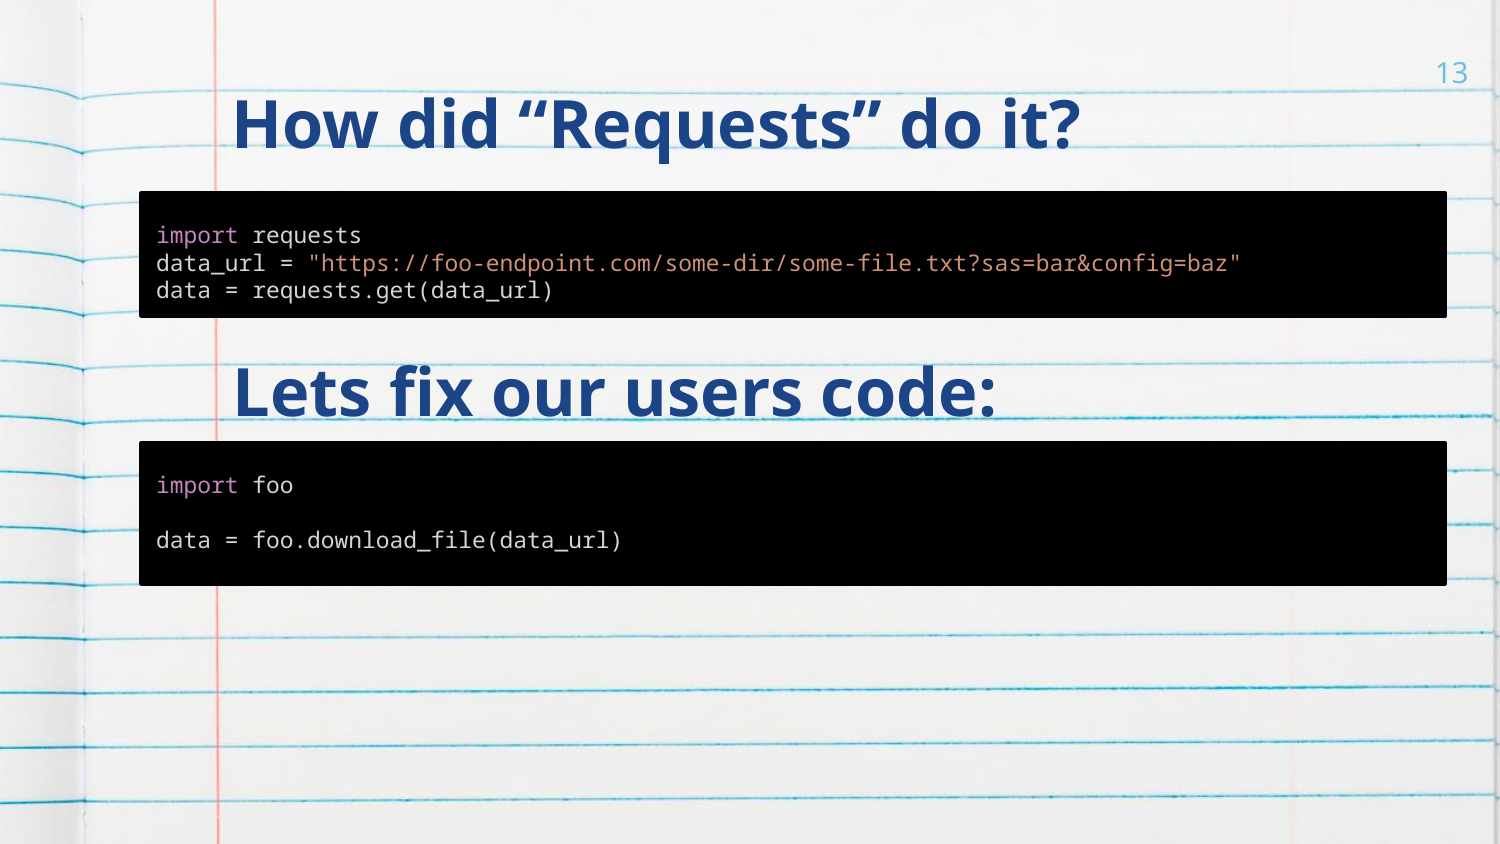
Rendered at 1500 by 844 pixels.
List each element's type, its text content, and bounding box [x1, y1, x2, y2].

slide_number 13 [1378, 41, 1469, 107]
title How did “Requests” do it? [231, 21, 1425, 162]
text_box import foo data = foo.download_file(data_url) [139, 441, 1447, 586]
list import requests data_url = "https://foo-endpoint.com/some-dir/some-file.txt?sas=bar&config=baz" data = requests.get(data_url) [139, 191, 1447, 318]
text_box Lets fix our users code: [232, 288, 1426, 430]
picture [0, 0, 1500, 844]
